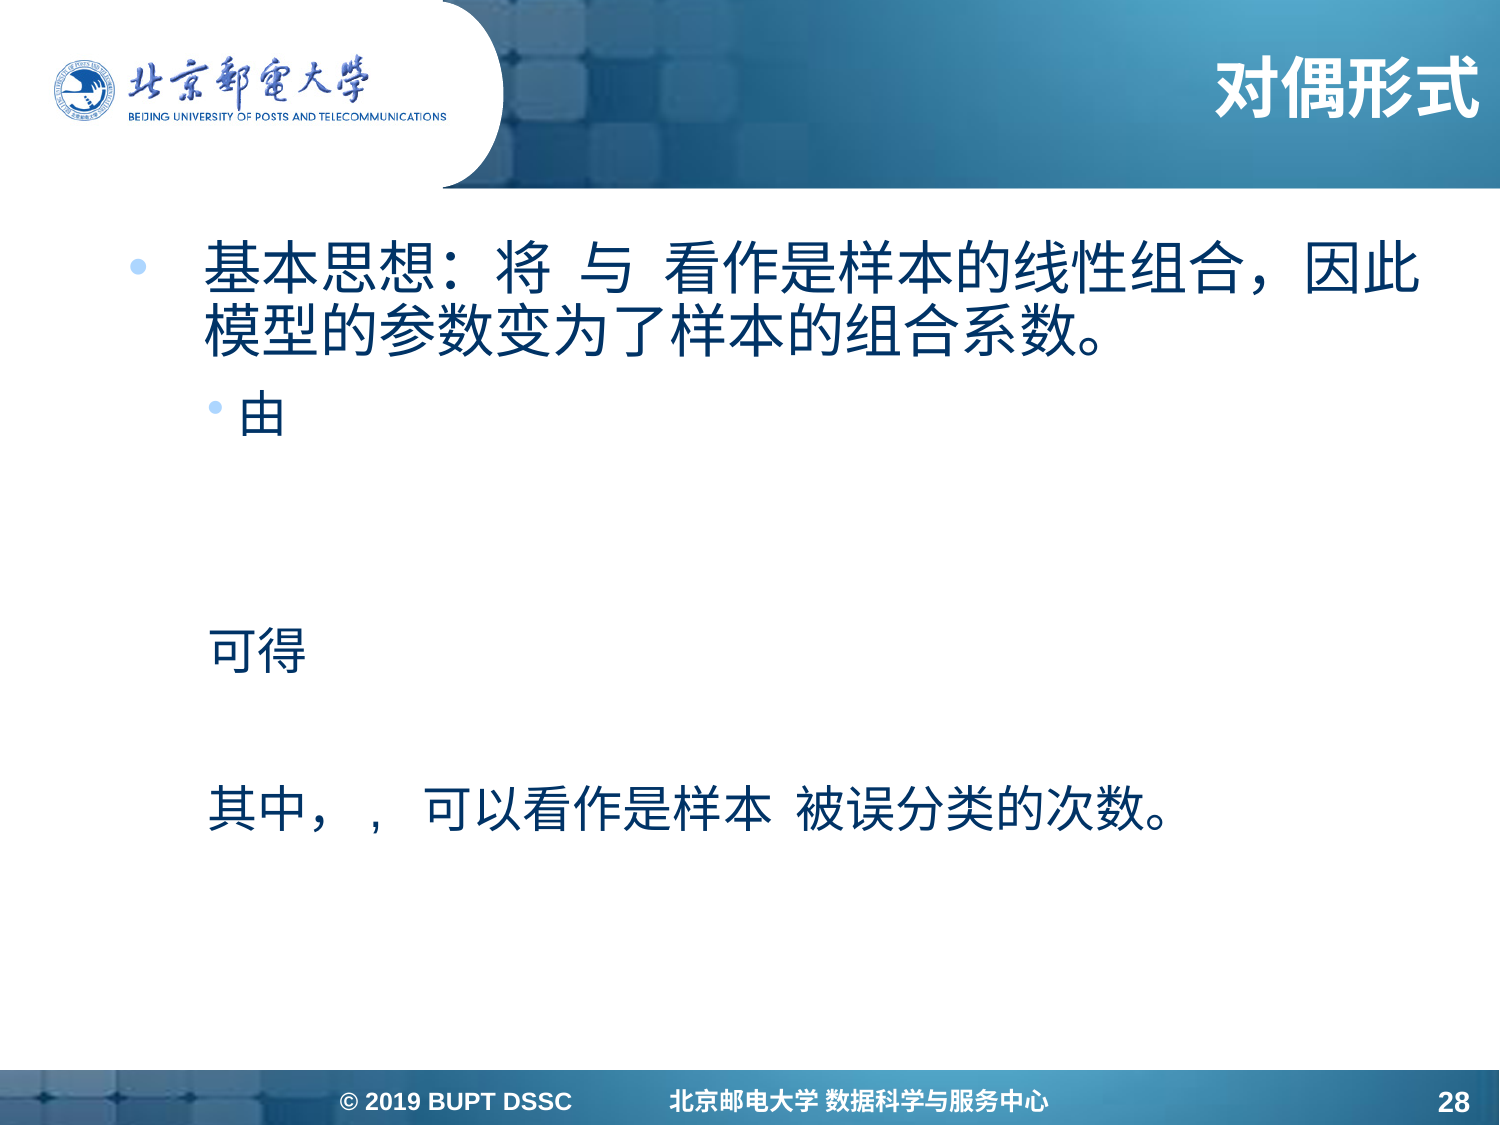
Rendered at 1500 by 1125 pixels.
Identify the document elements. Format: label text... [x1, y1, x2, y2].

picture [0, 1070, 1499, 1125]
title 对偶形式 [426, 19, 1499, 170]
picture [442, 0, 1500, 189]
footer © 2019 BUPT DSSC 北京邮电大学 数据科学与服务中心 [324, 1076, 1129, 1125]
picture [47, 42, 426, 129]
